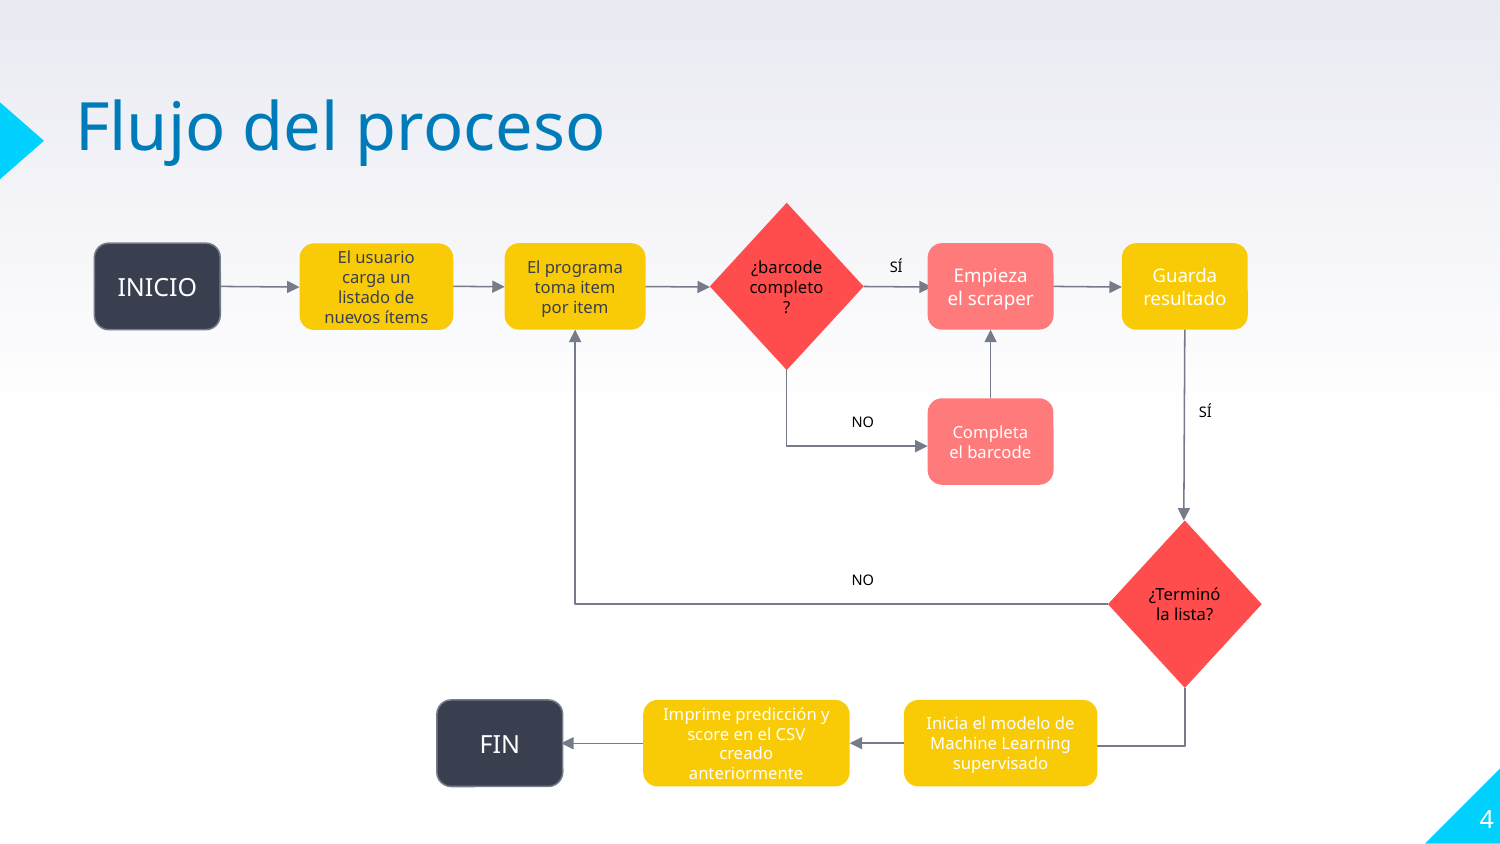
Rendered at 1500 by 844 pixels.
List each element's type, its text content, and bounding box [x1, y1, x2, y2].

slide_number ‹#› [1418, 760, 1494, 838]
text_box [94, 202, 1262, 787]
title Flujo del proceso [75, 99, 1001, 277]
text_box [574, 329, 1109, 605]
